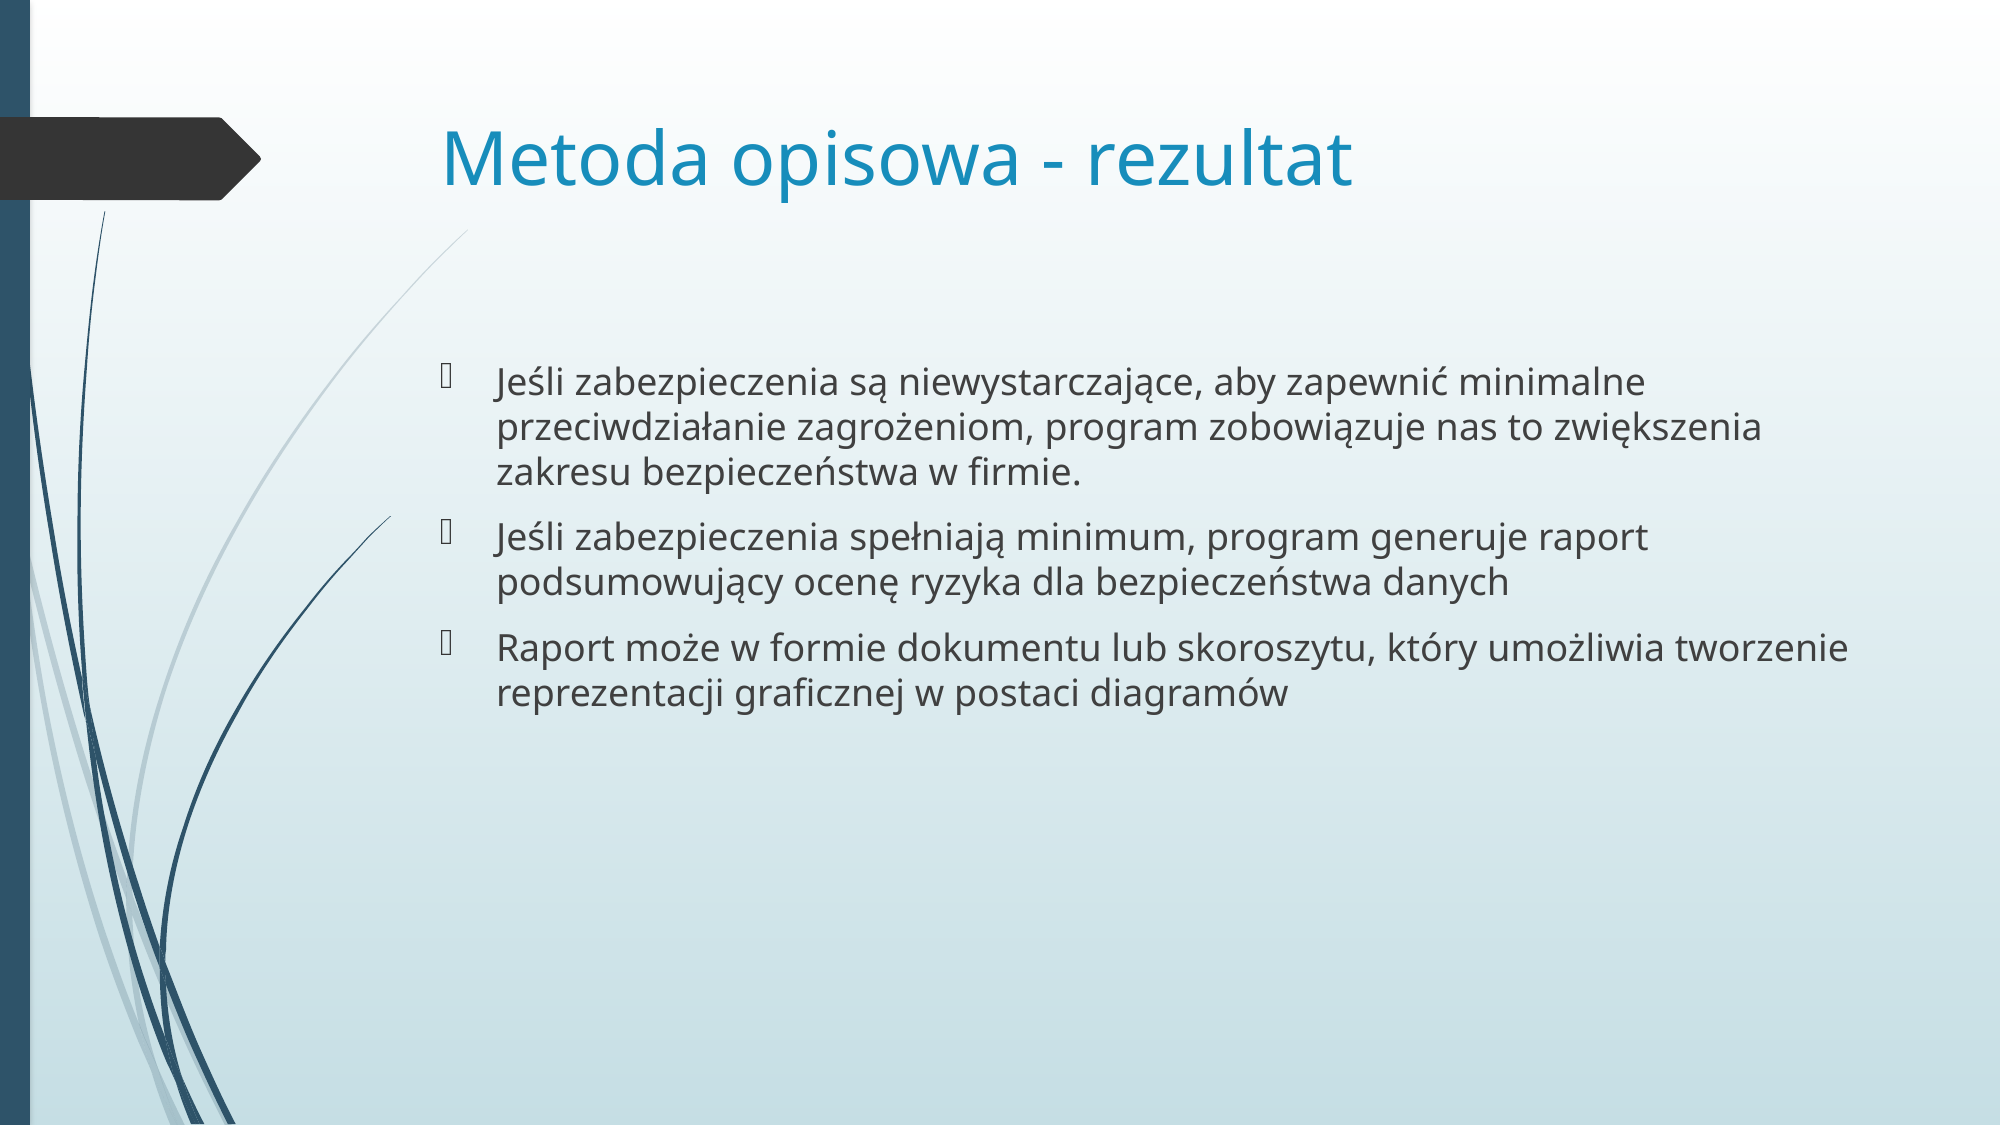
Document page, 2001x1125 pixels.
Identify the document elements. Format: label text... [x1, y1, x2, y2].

list Jeśli zabezpieczenia są niewystarczające, aby zapewnić minimalne przeciwdziałanie zagrożeniom, program zobowiązuje nas to zwiększenia zakresu bezpieczeństwa w firmie. Jeśli zabezpieczenia spełniają minimum, program generuje raport podsumowujący ocenę ryzyka dla bezpieczeństwa danych Raport może w formie dokumentu lub skoroszytu, który umożliwia tworzenie reprezentacji graficznej w postaci diagramów [424, 350, 1888, 970]
title Metoda opisowa - rezultat [425, 102, 1888, 313]
